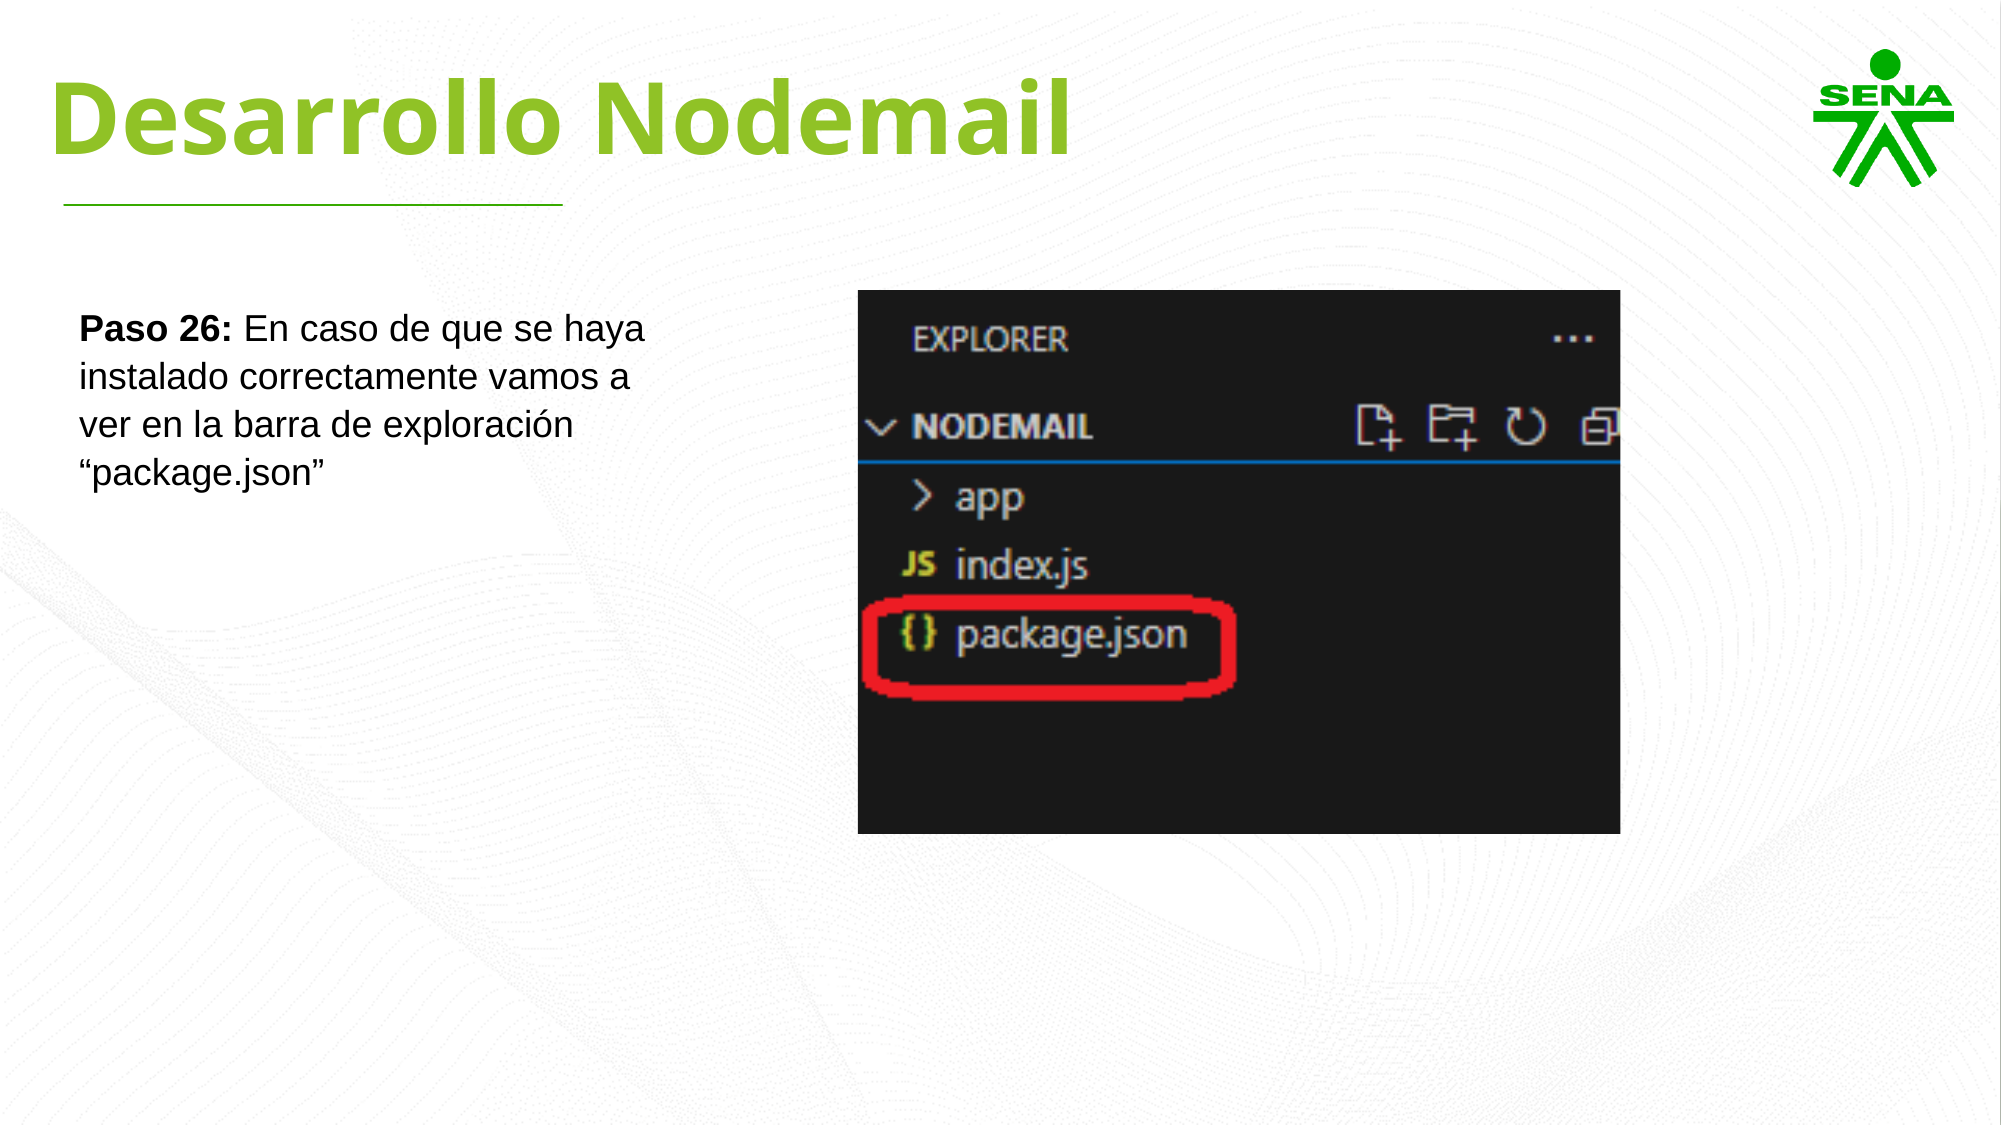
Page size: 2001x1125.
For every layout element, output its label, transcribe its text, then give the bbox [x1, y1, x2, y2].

text_box Paso 26: En caso de que se haya instalado correctamente vamos a ver en la barra de exploración “package.json” [64, 293, 678, 501]
text_box Desarrollo Nodemail [33, 46, 1468, 182]
picture [0, 0, 2000, 1125]
